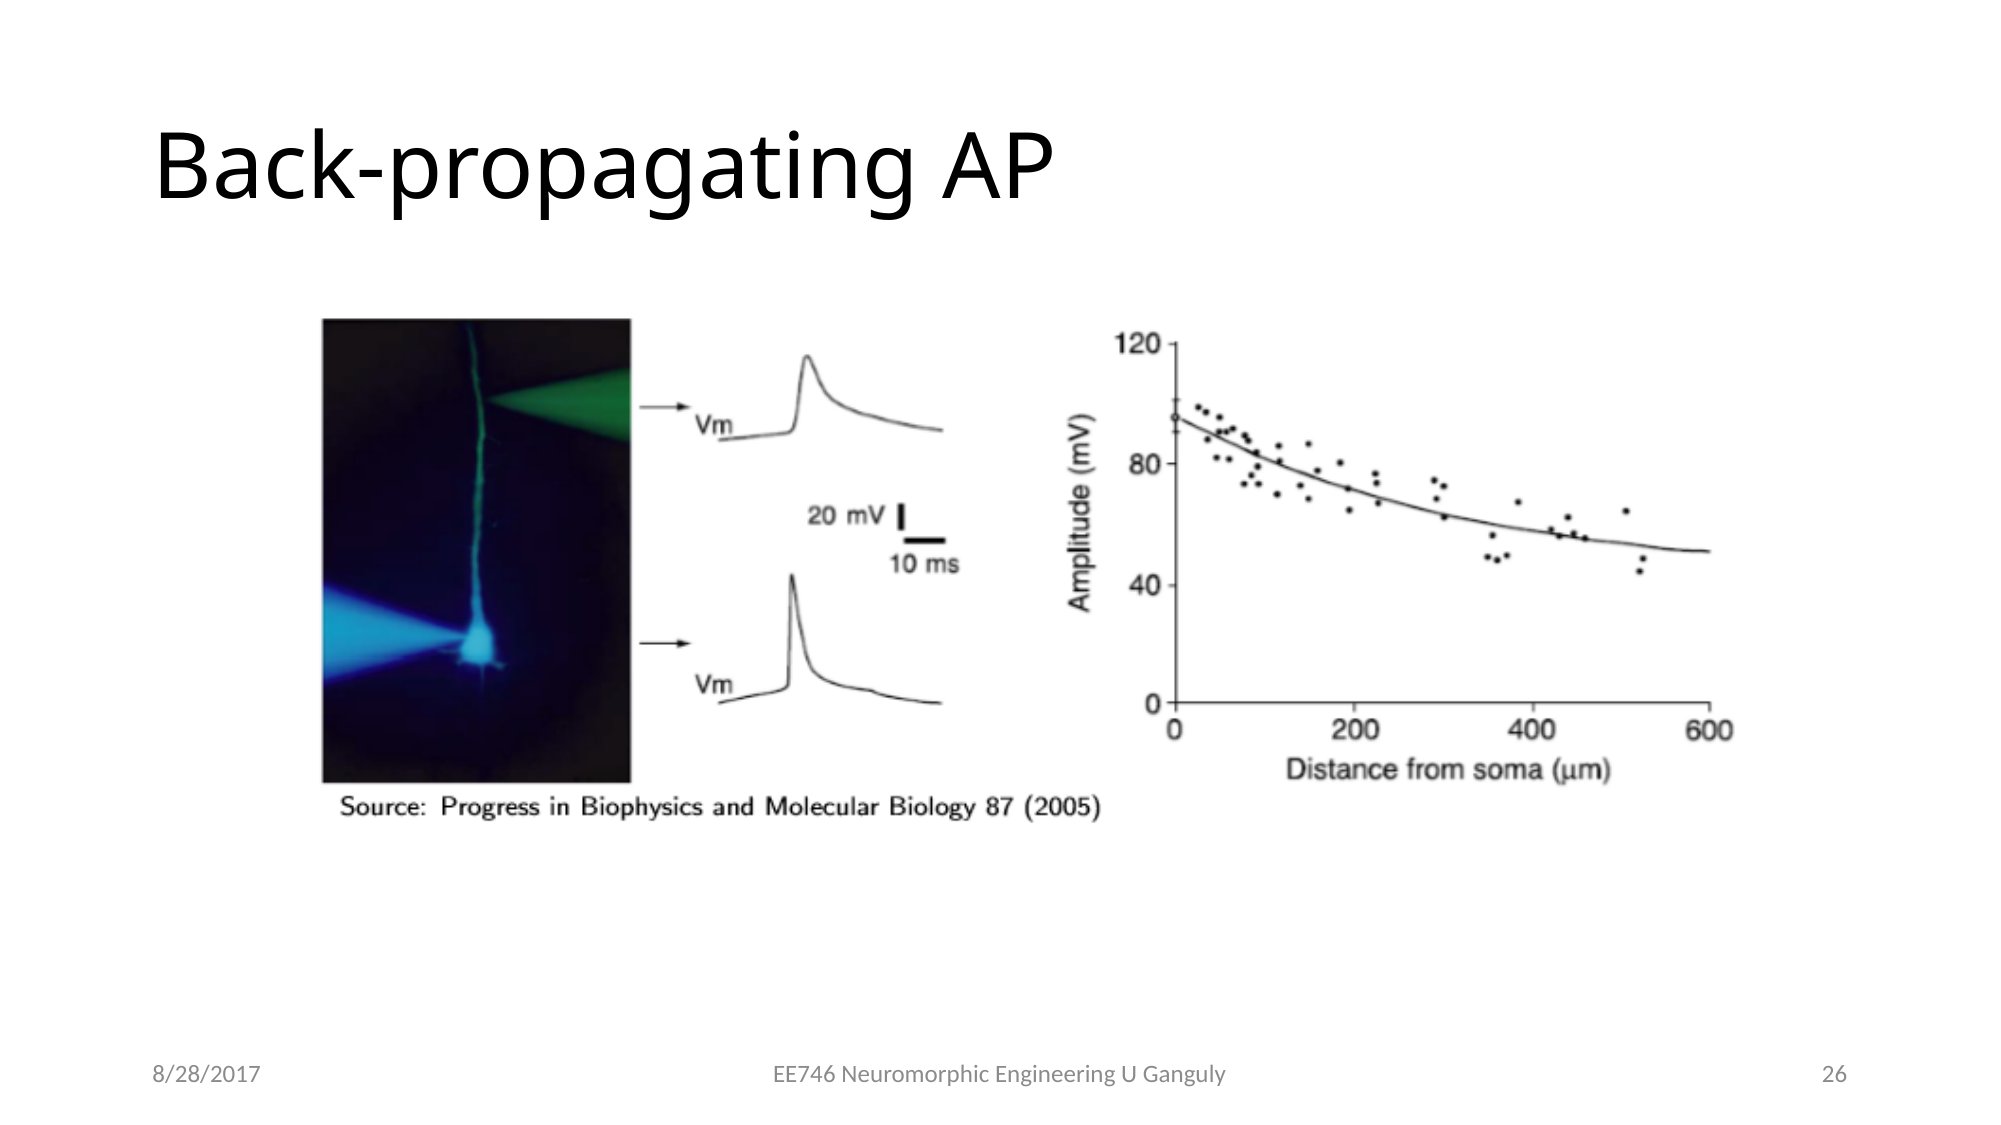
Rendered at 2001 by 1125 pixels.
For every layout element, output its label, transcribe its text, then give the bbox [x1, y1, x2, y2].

slide_number 26 [1412, 1042, 1863, 1103]
footer EE746 Neuromorphic Engineering U Ganguly [662, 1042, 1338, 1103]
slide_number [137, 1042, 588, 1103]
title Back-propagating AP [137, 59, 1863, 278]
picture [233, 283, 1767, 842]
